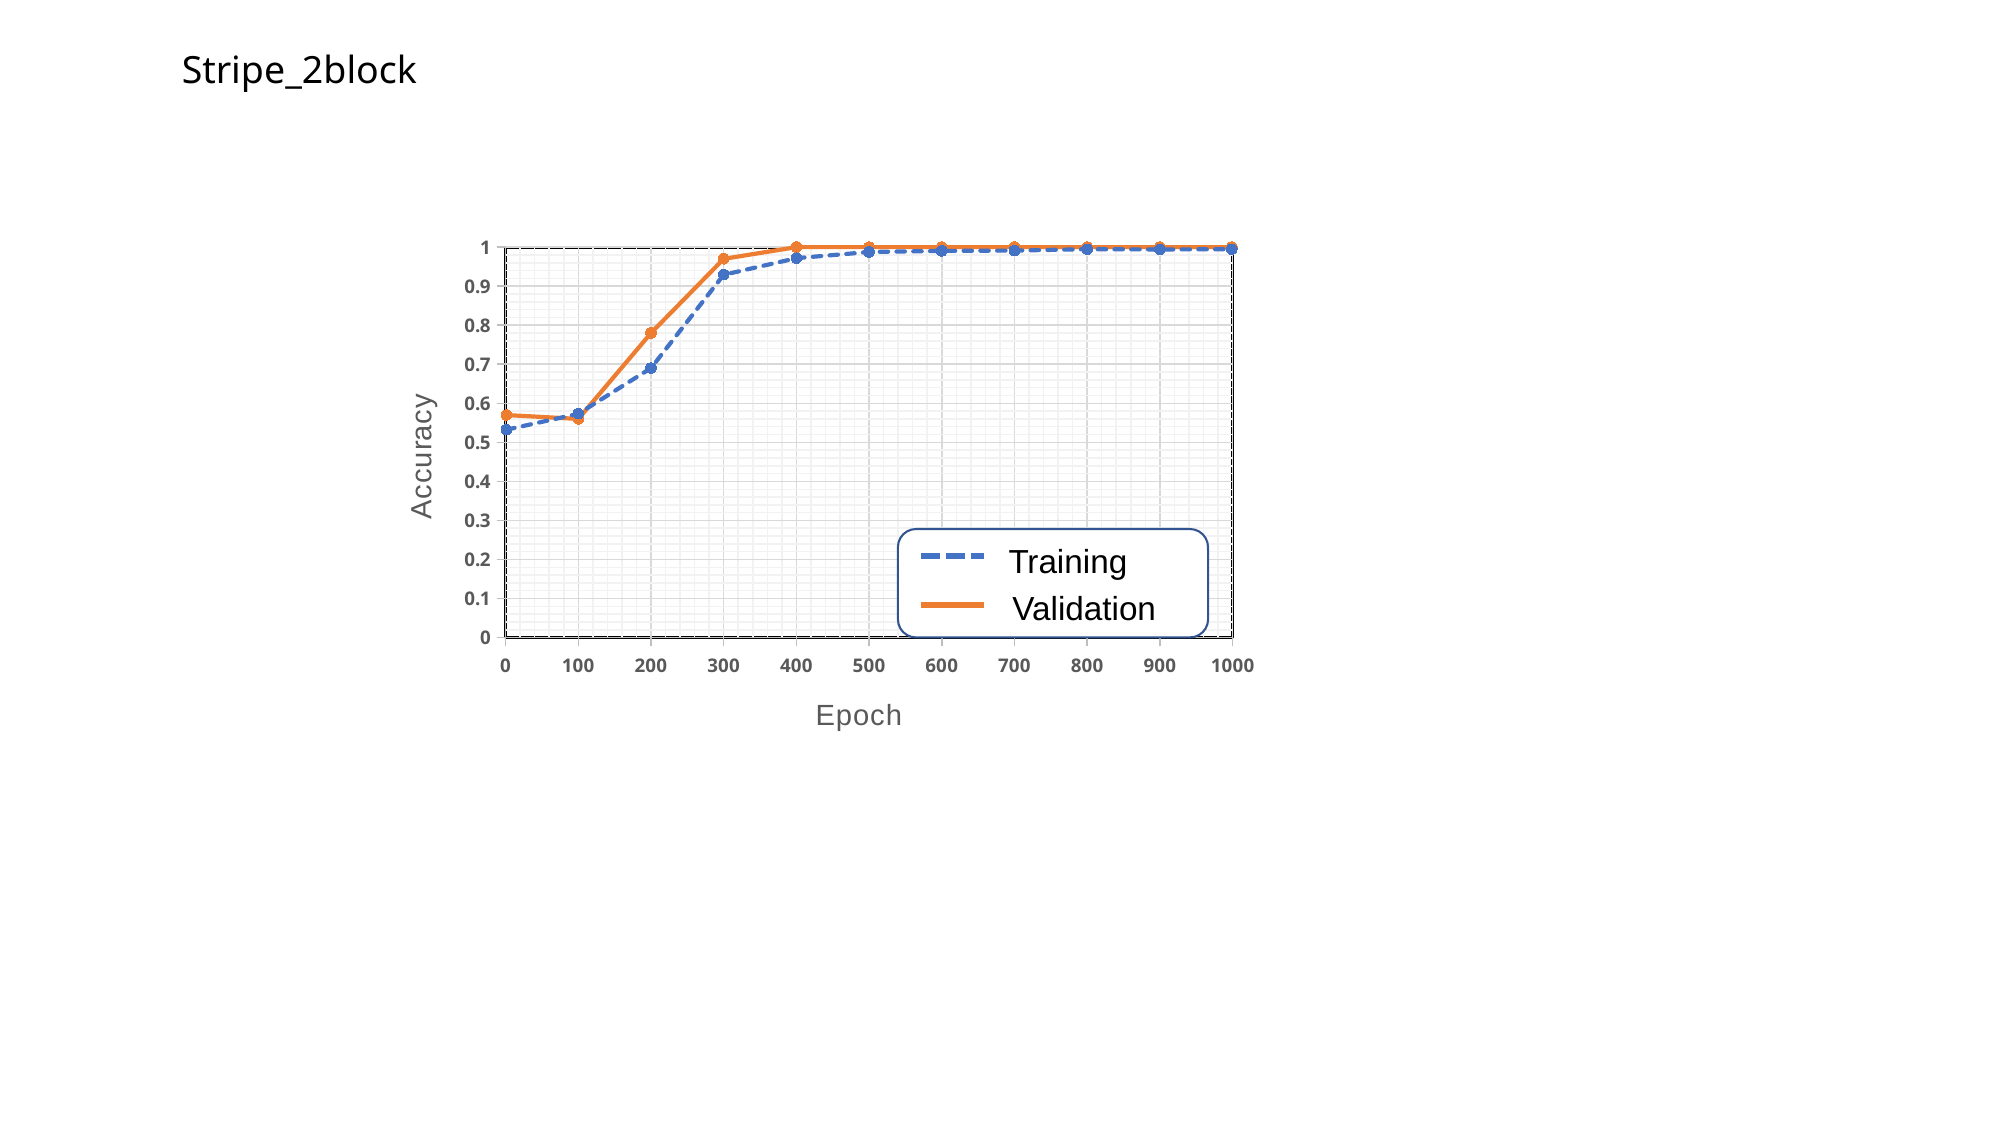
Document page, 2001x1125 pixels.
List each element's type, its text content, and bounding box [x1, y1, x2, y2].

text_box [369, 222, 1273, 765]
text_box Stripe_2block [167, 38, 433, 99]
